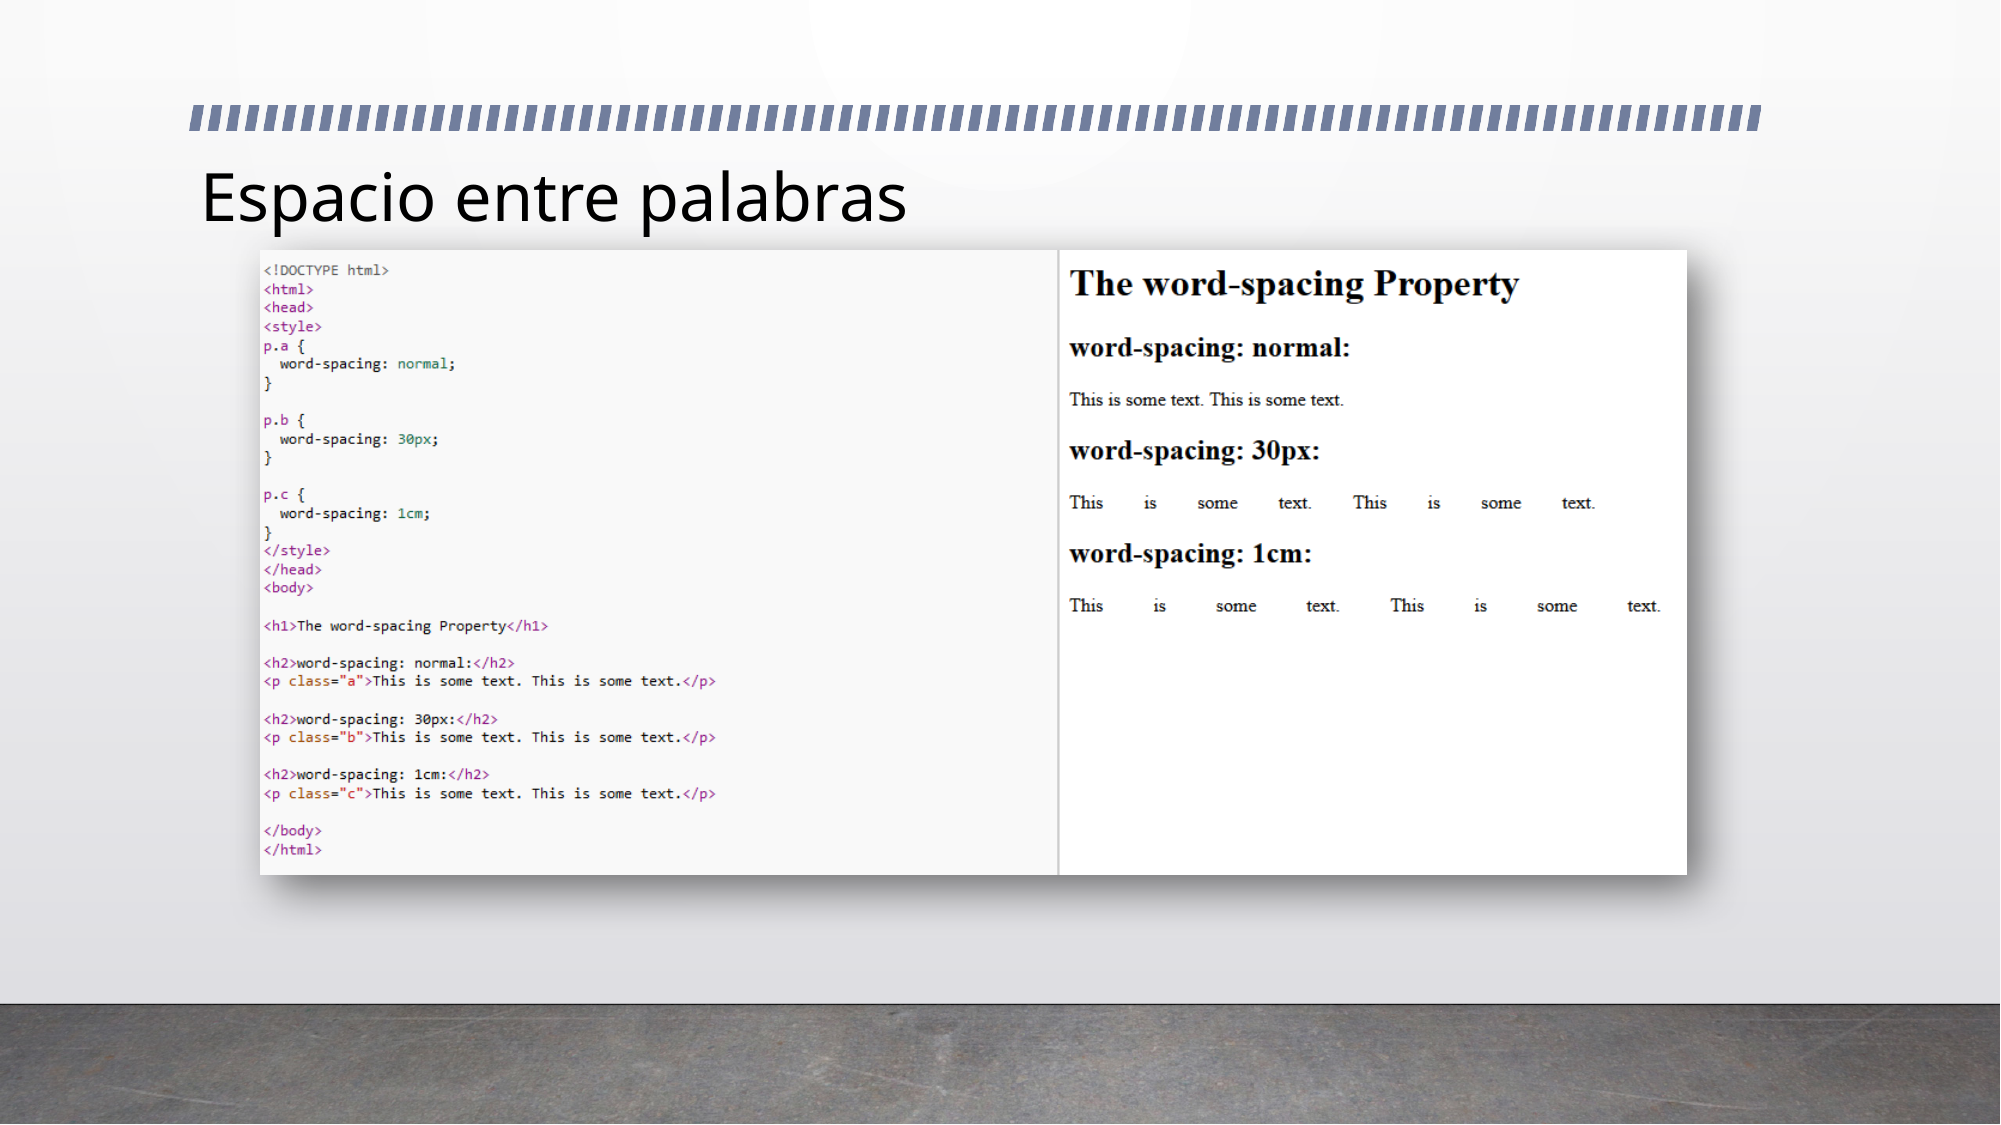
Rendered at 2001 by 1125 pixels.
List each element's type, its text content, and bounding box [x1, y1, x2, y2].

picture [259, 249, 1687, 875]
title Espacio entre palabras [185, 156, 1761, 329]
picture [0, 1004, 2000, 1124]
